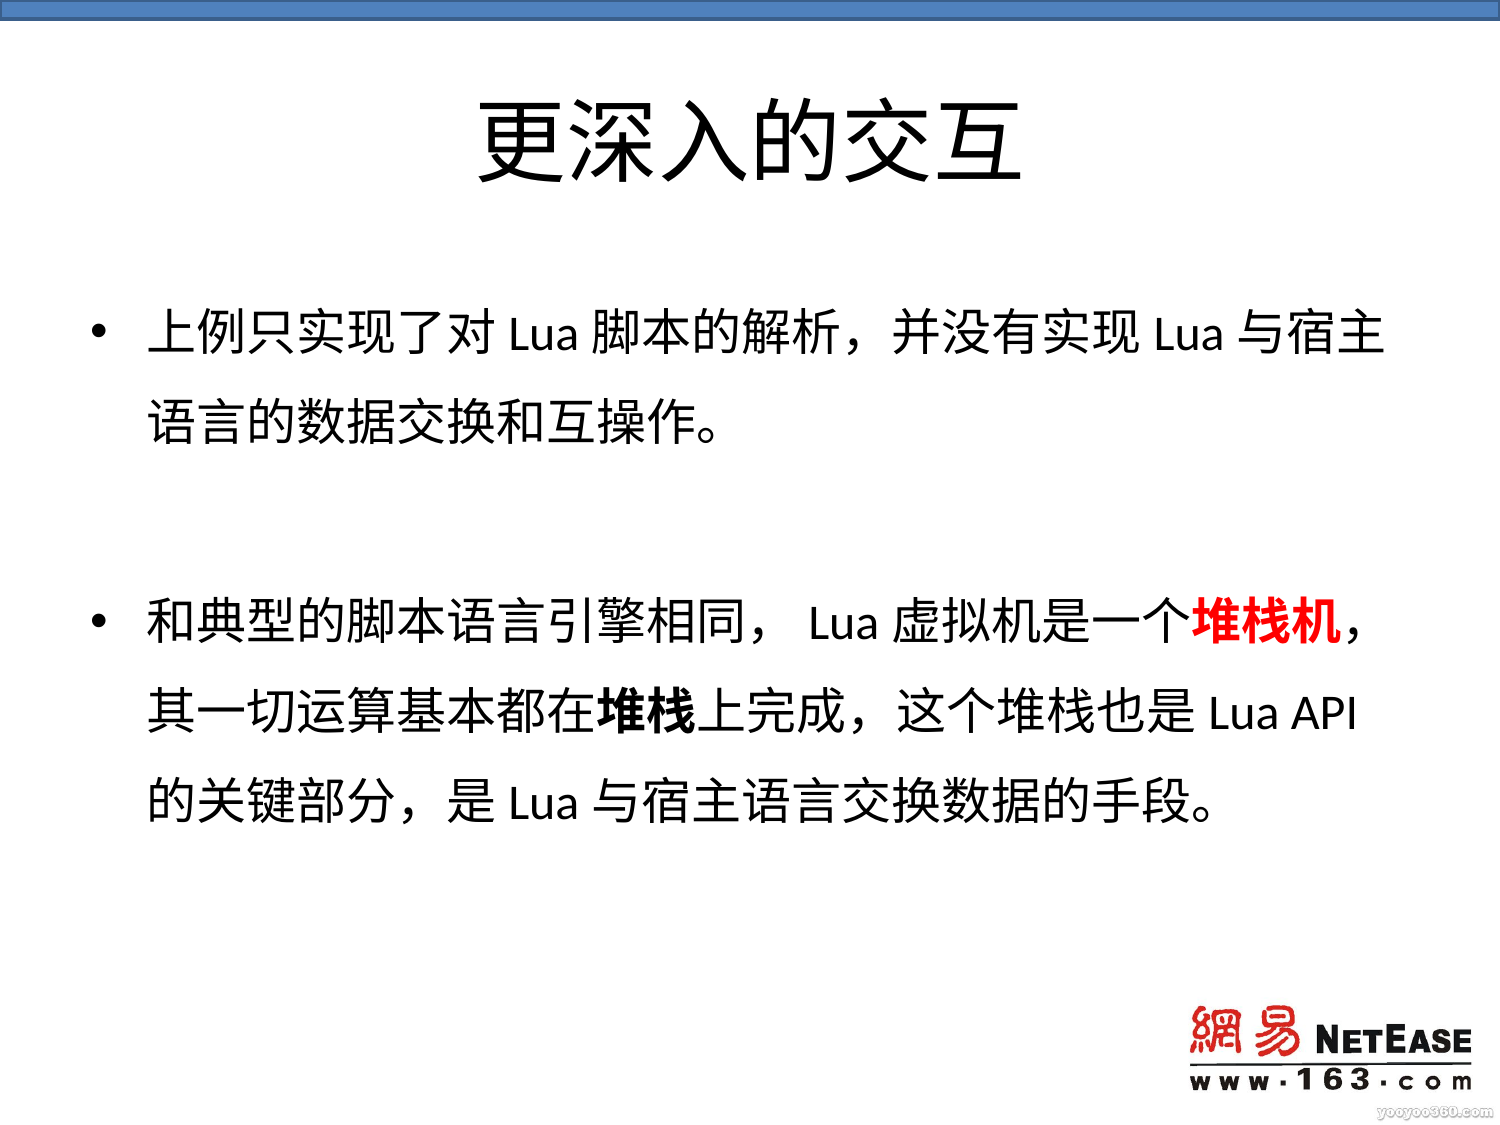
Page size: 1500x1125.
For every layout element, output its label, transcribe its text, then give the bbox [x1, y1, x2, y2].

picture [1161, 970, 1500, 1125]
list 上例只实现了对Lua脚本的解析，并没有实现Lua与宿主语言的数据交换和互操作。 和典型的脚本语言引擎相同，Lua虚拟机是一个堆栈机，其一切运算基本都在堆栈上完成，这个堆栈也是Lua API的关键部分，是Lua与宿主语言交换数据的手段。 [75, 262, 1425, 1005]
title 更深入的交互 [75, 45, 1425, 233]
